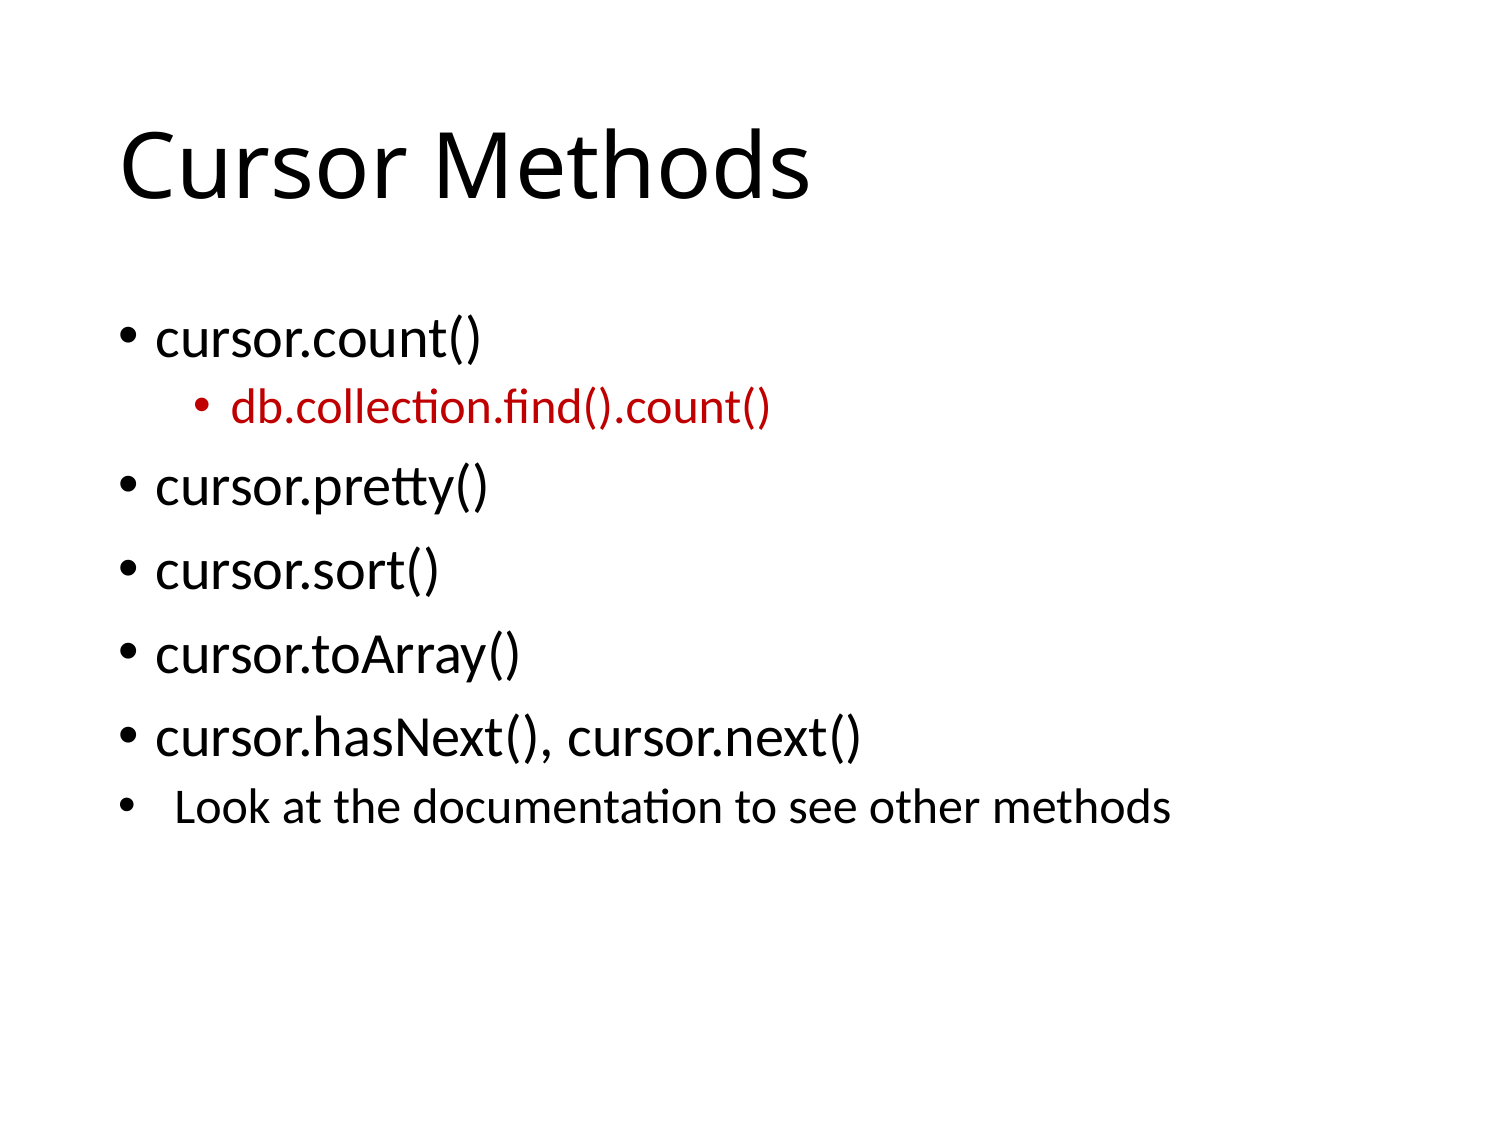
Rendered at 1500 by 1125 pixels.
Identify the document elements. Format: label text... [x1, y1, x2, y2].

list cursor.count() db.collection.find().count() cursor.pretty() cursor.sort() cursor.toArray() cursor.hasNext(), cursor.next() Look at the documentation to see other methods [103, 299, 1397, 1014]
title Cursor Methods [103, 59, 1397, 278]
